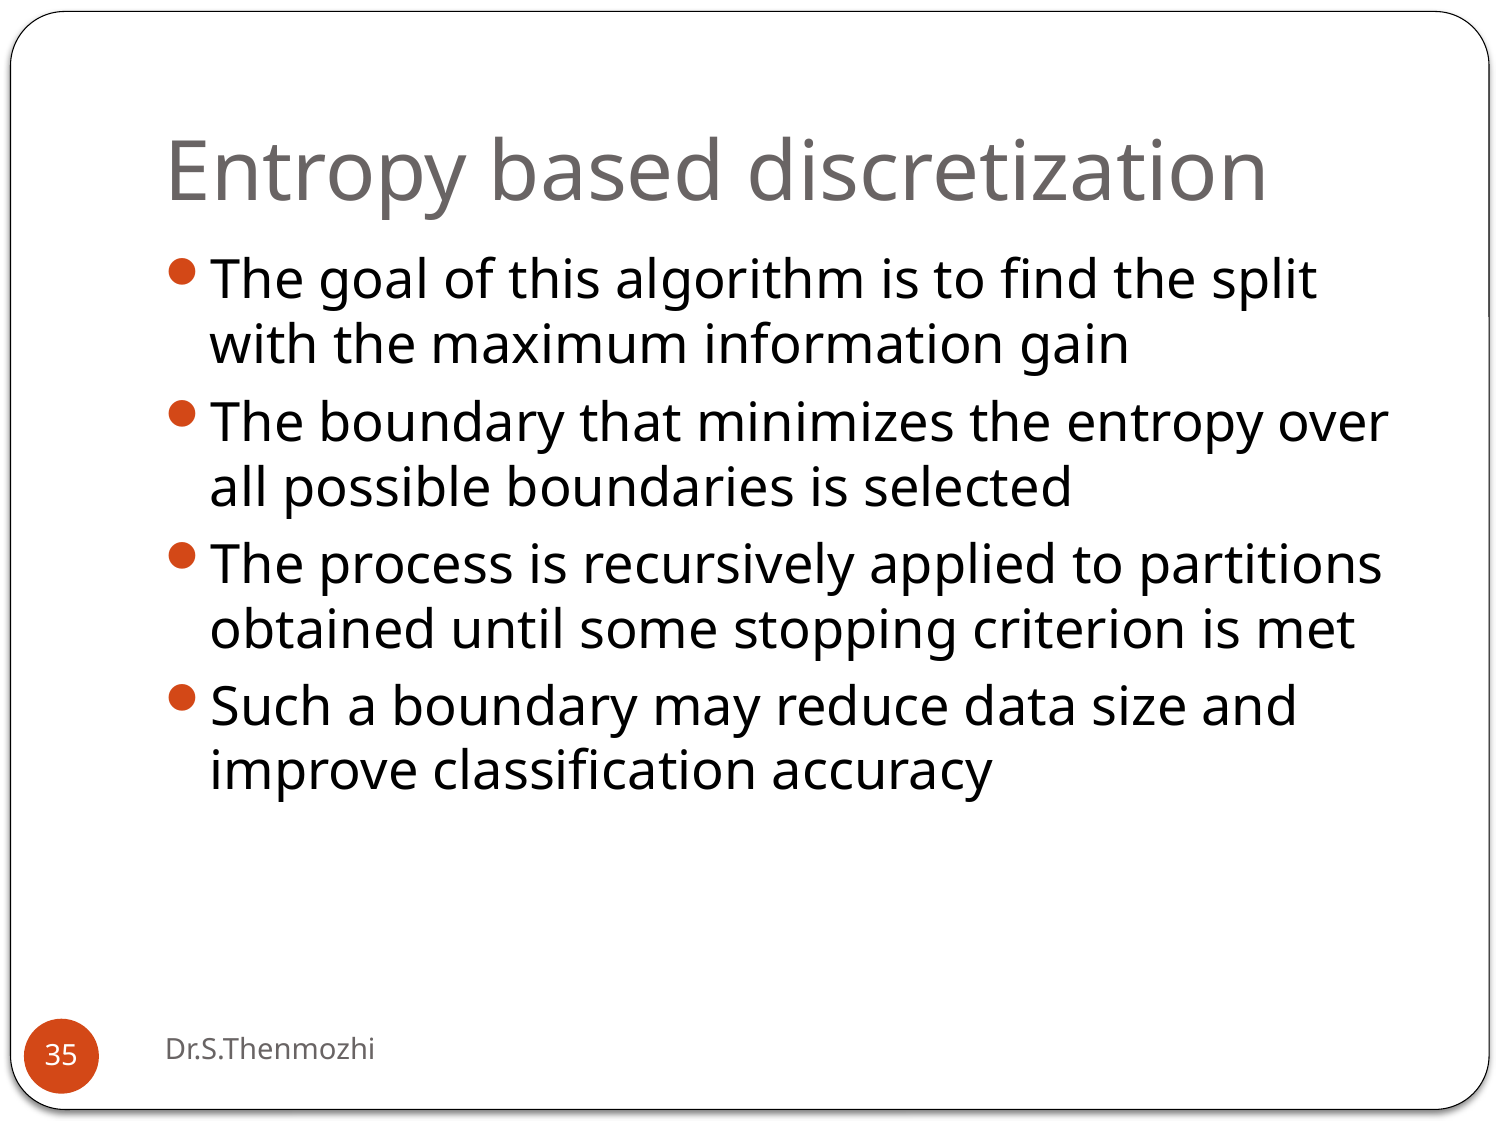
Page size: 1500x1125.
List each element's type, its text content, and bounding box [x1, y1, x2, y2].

title Entropy based discretization [150, 45, 1425, 233]
list The goal of this algorithm is to find the split with the maximum information gain The boundary that minimizes the entropy over all possible boundaries is selected The process is recursively applied to partitions obtained until some stopping criterion is met Such a boundary may reduce data size and improve classification accuracy [150, 237, 1425, 988]
slide_number 35 [23, 1018, 99, 1094]
footer Dr.S.Thenmozhi [150, 1012, 800, 1088]
